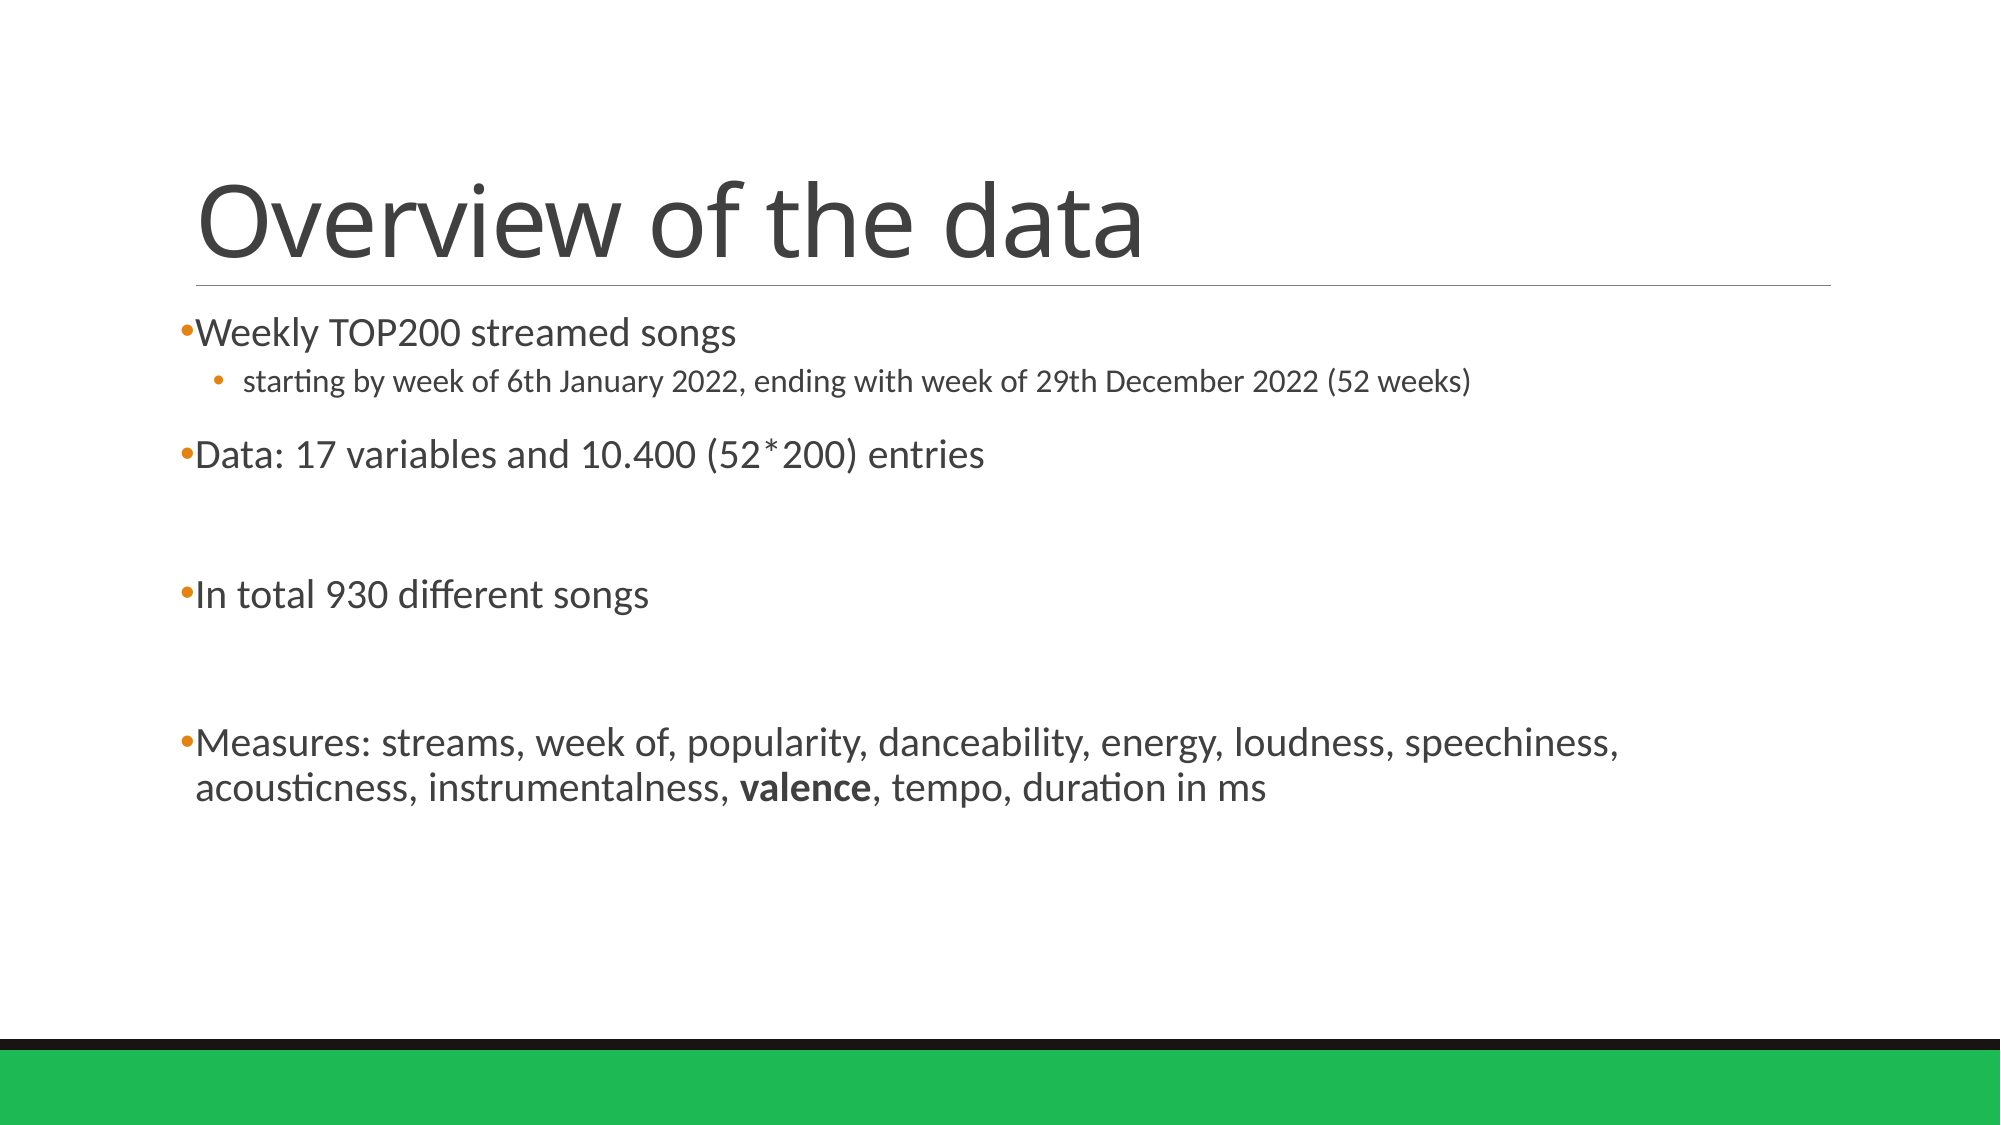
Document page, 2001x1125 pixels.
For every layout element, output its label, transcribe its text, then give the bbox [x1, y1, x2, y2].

list Weekly TOP200 streamed songs starting by week of 6th January 2022, ending with week of 29th December 2022 (52 weeks) Data: 17 variables and 10.400 (52*200) entries In total 930 different songs Measures: streams, week of, popularity, danceability, energy, loudness, speechiness, acousticness, instrumentalness, valence, tempo, duration in ms [180, 302, 1830, 963]
title Overview of the data [180, 47, 1830, 285]
